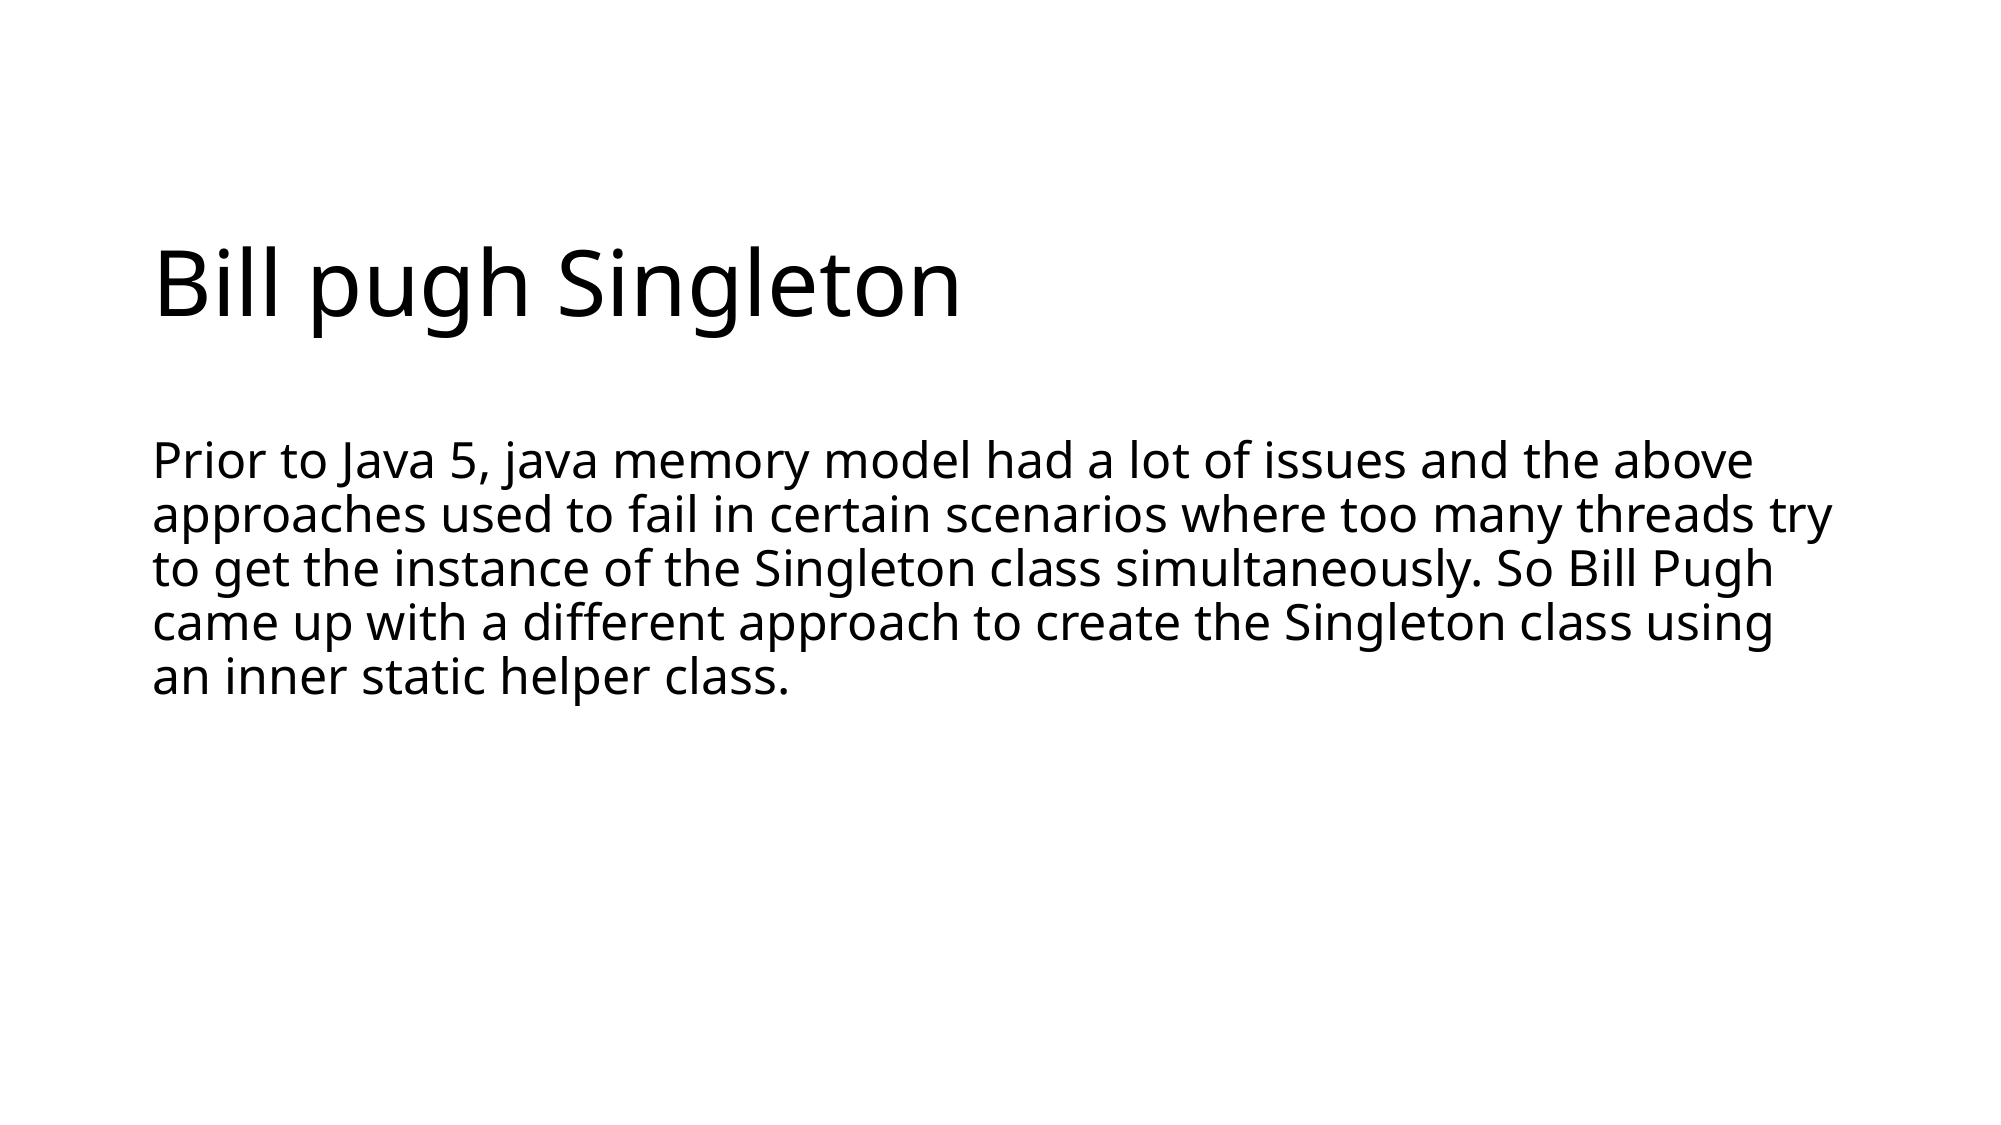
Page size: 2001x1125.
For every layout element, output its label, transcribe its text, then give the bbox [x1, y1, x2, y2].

title Bill pugh Singleton Prior to Java 5, java memory model had a lot of issues and the above approaches used to fail in certain scenarios where too many threads try to get the instance of the Singleton class simultaneously. So Bill Pugh came up with a different approach to create the Singleton class using an inner static helper class. [137, 59, 1863, 883]
